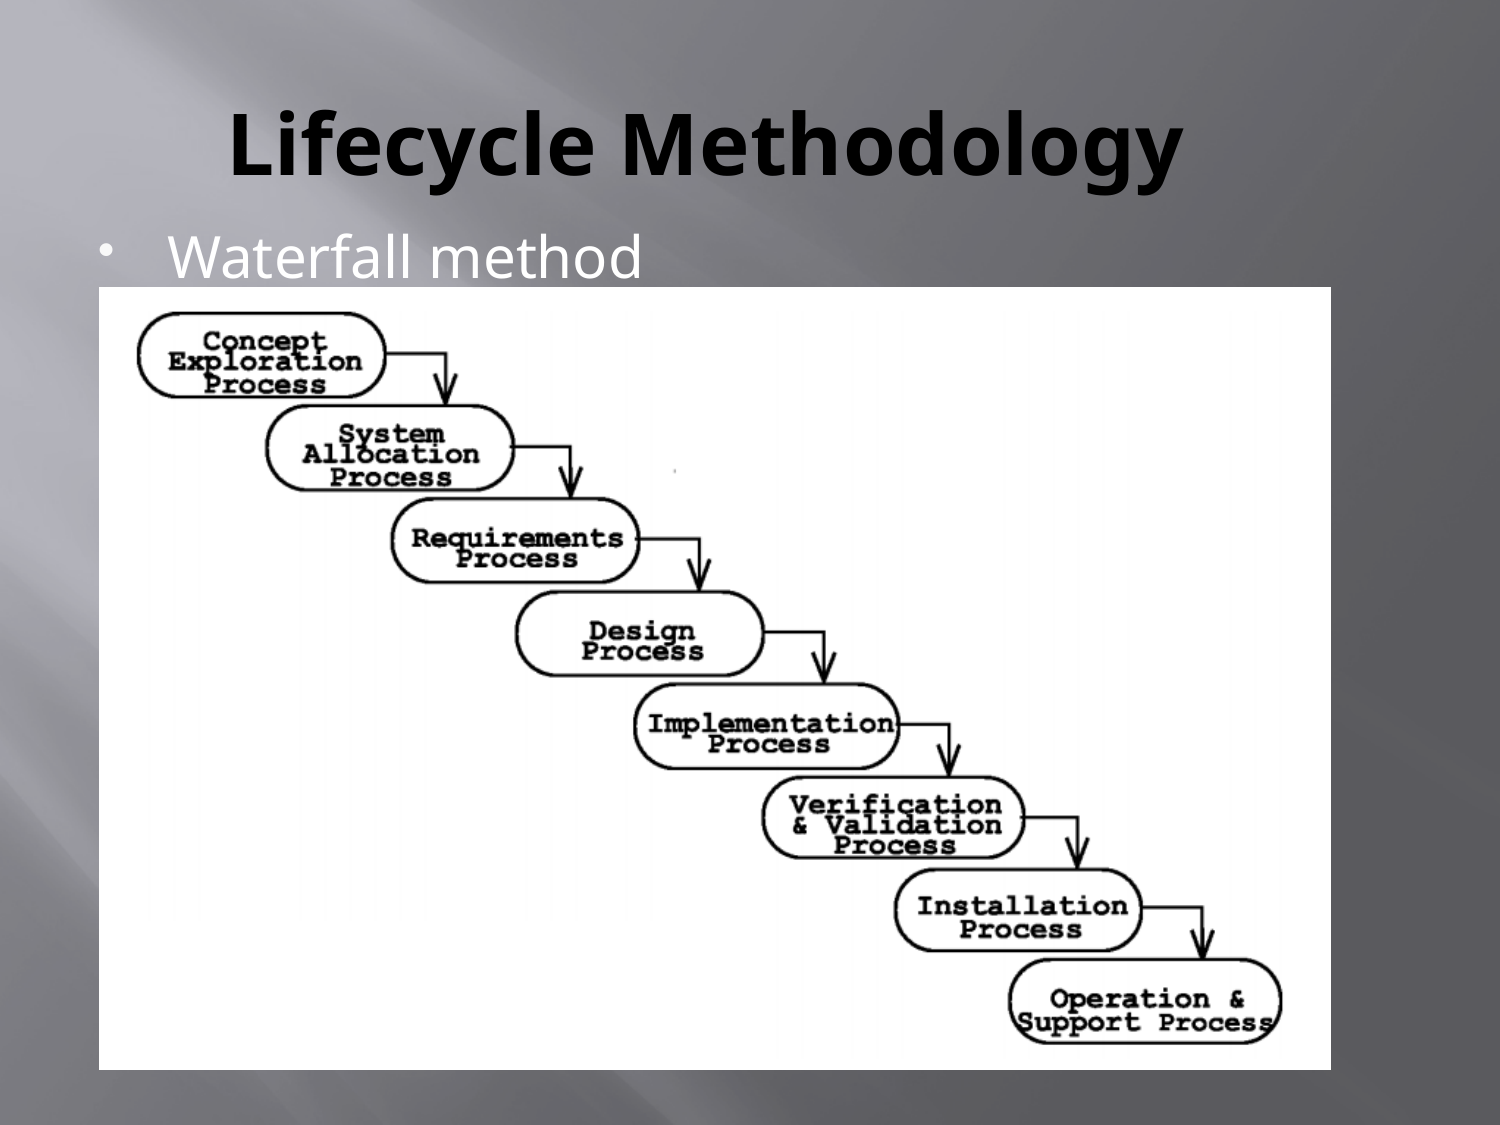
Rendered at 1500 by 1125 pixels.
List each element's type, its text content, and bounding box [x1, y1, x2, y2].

title Lifecycle Methodology [58, 32, 1353, 250]
picture [99, 287, 1331, 1070]
list Waterfall method [62, 212, 1413, 955]
